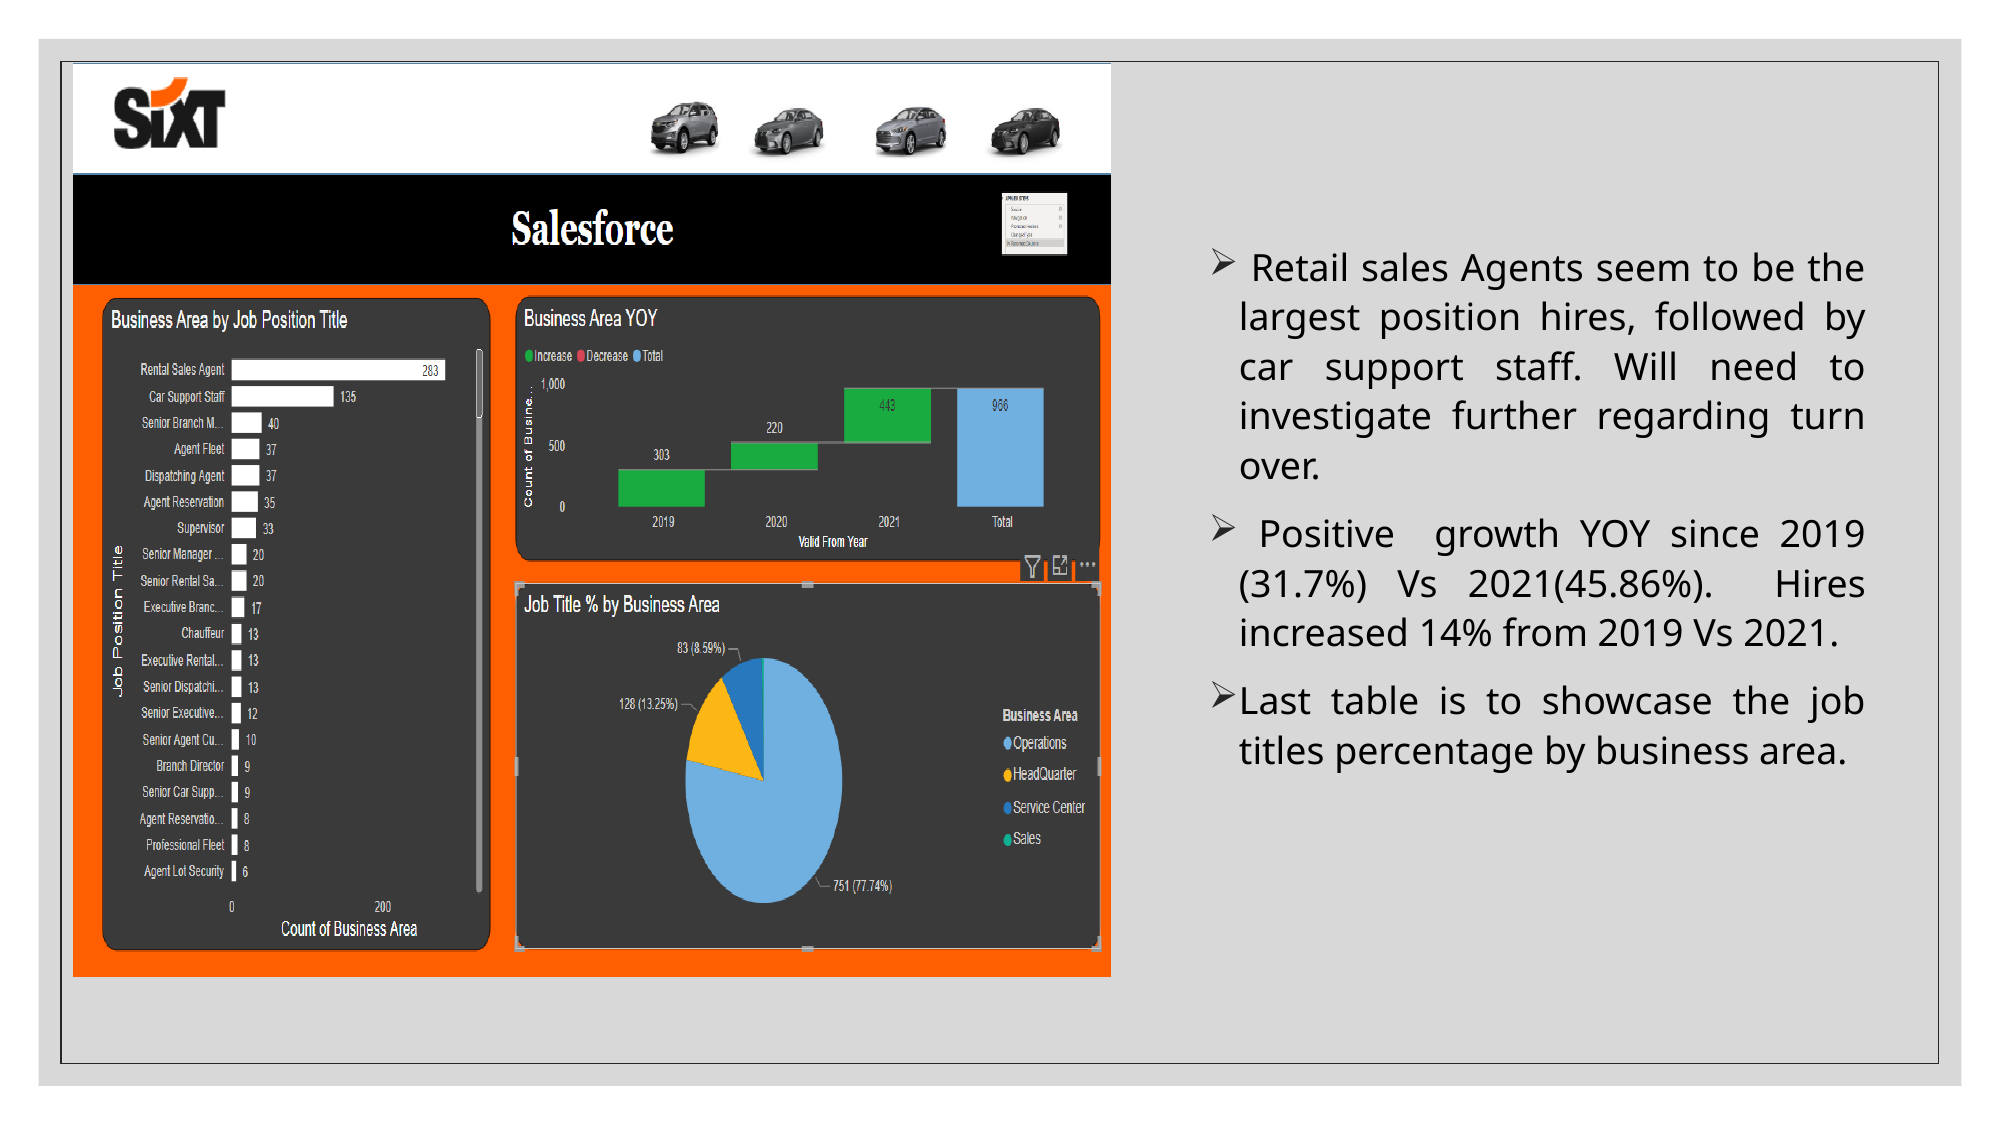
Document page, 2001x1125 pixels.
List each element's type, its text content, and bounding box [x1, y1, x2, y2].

picture [73, 63, 1111, 977]
list Retail sales Agents seem to be the largest position hires, followed by car support staff. Will need to investigate further regarding turn over. Positive growth YOY since 2019 (31.7%) Vs 2021(45.86%). Hires increased 14% from 2019 Vs 2021. Last table is to showcase the job titles percentage by business area. [1193, 231, 1882, 809]
